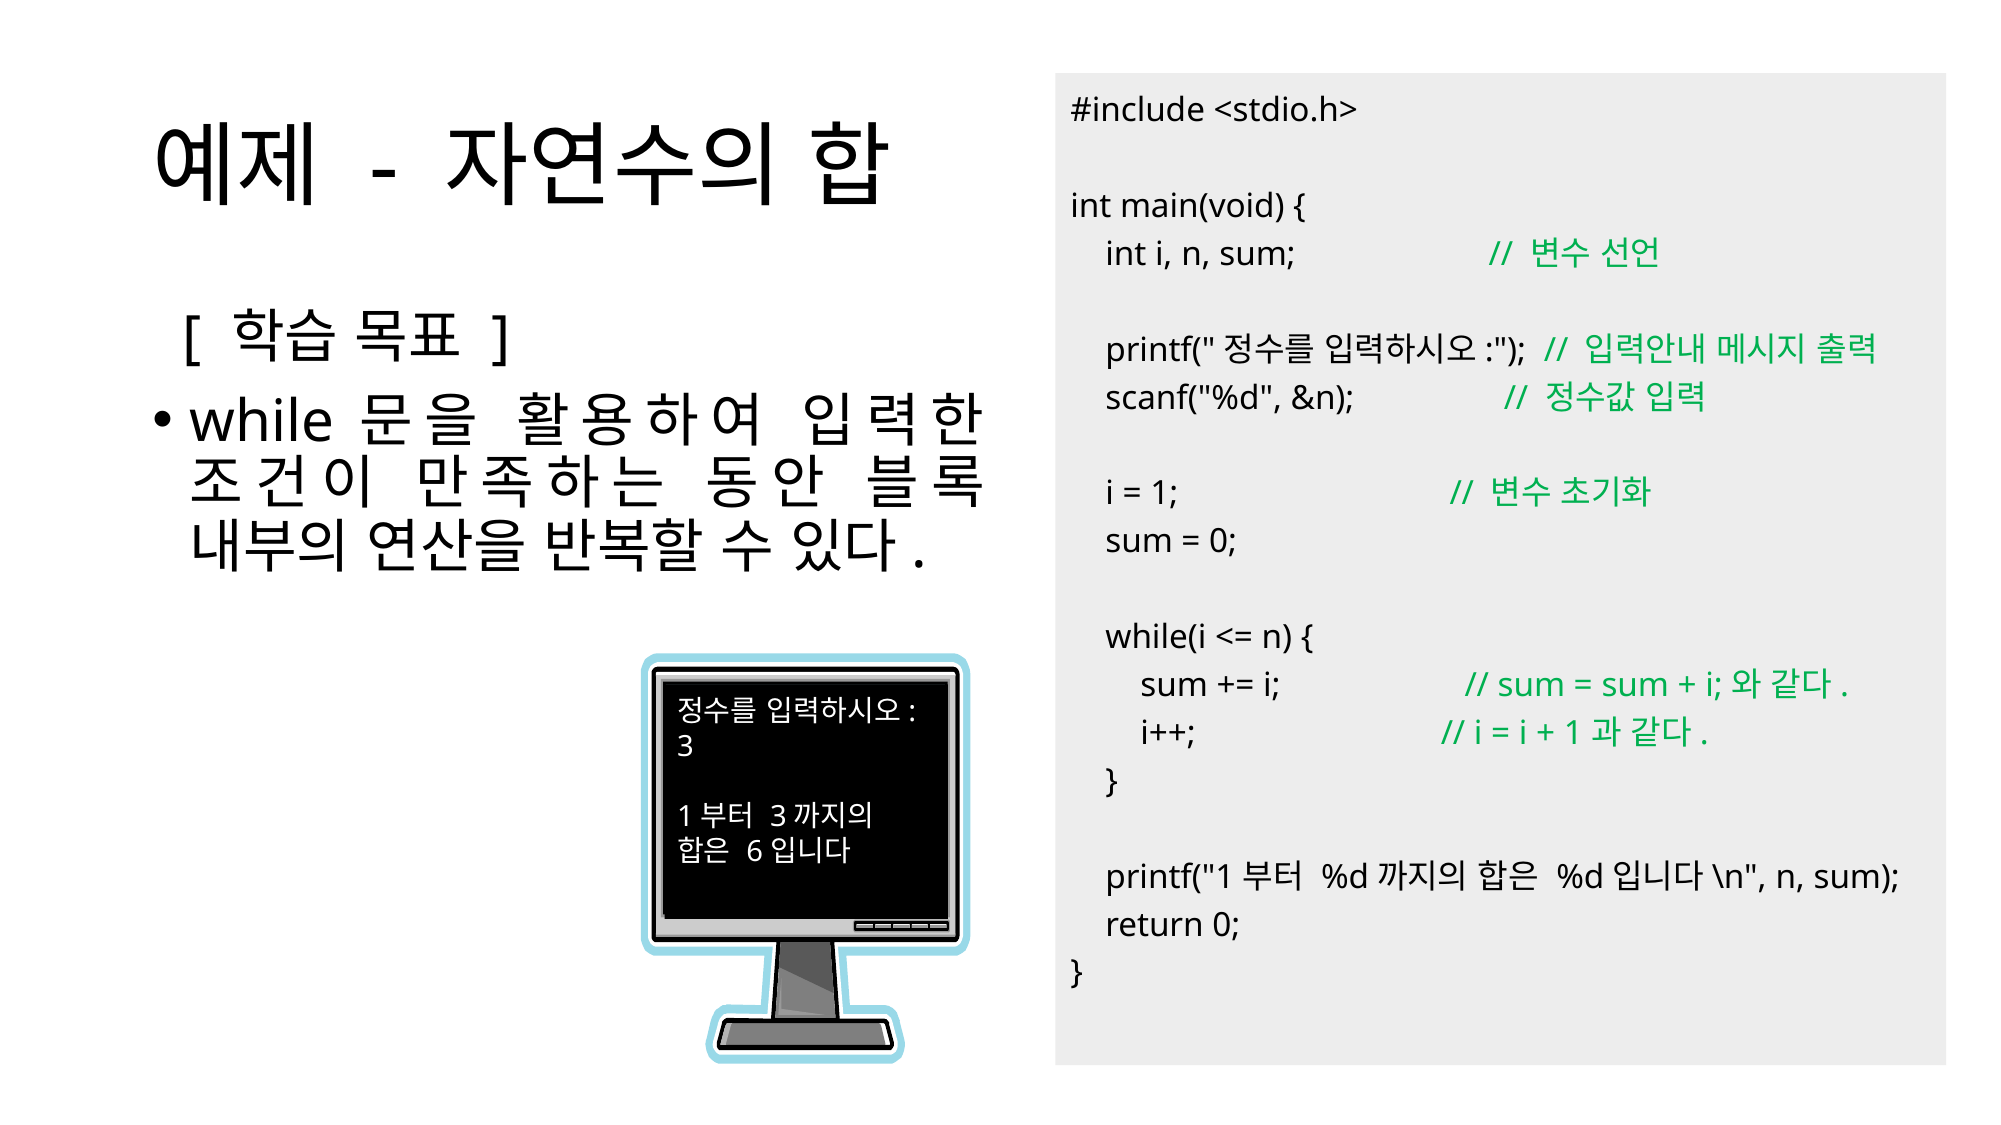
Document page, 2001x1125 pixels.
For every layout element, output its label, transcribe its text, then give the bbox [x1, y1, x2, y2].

title 예제 - 자연수의 합 [137, 59, 1863, 278]
text_box #include <stdio.h> int main(void) { int i, n, sum; // 변수 선언 printf("정수를 입력하시오:"); // 입력안내 메시지 출력 scanf("%d", &n); // 정수값 입력 i = 1; // 변수 초기화 sum = 0; while(i <= n) { sum += i; // sum = sum + i;와 같다. i++; // i = i + 1과 같다. } printf("1부터 %d까지의 합은 %d입니다\n", n, sum); return 0; } [1055, 73, 1947, 1066]
list [ 학습 목표 ] while문을 활용하여 입력한 조건이 만족하는 동안 블록 내부의 연산을 반복할 수 있다. [137, 299, 1000, 1014]
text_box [639, 651, 972, 1066]
